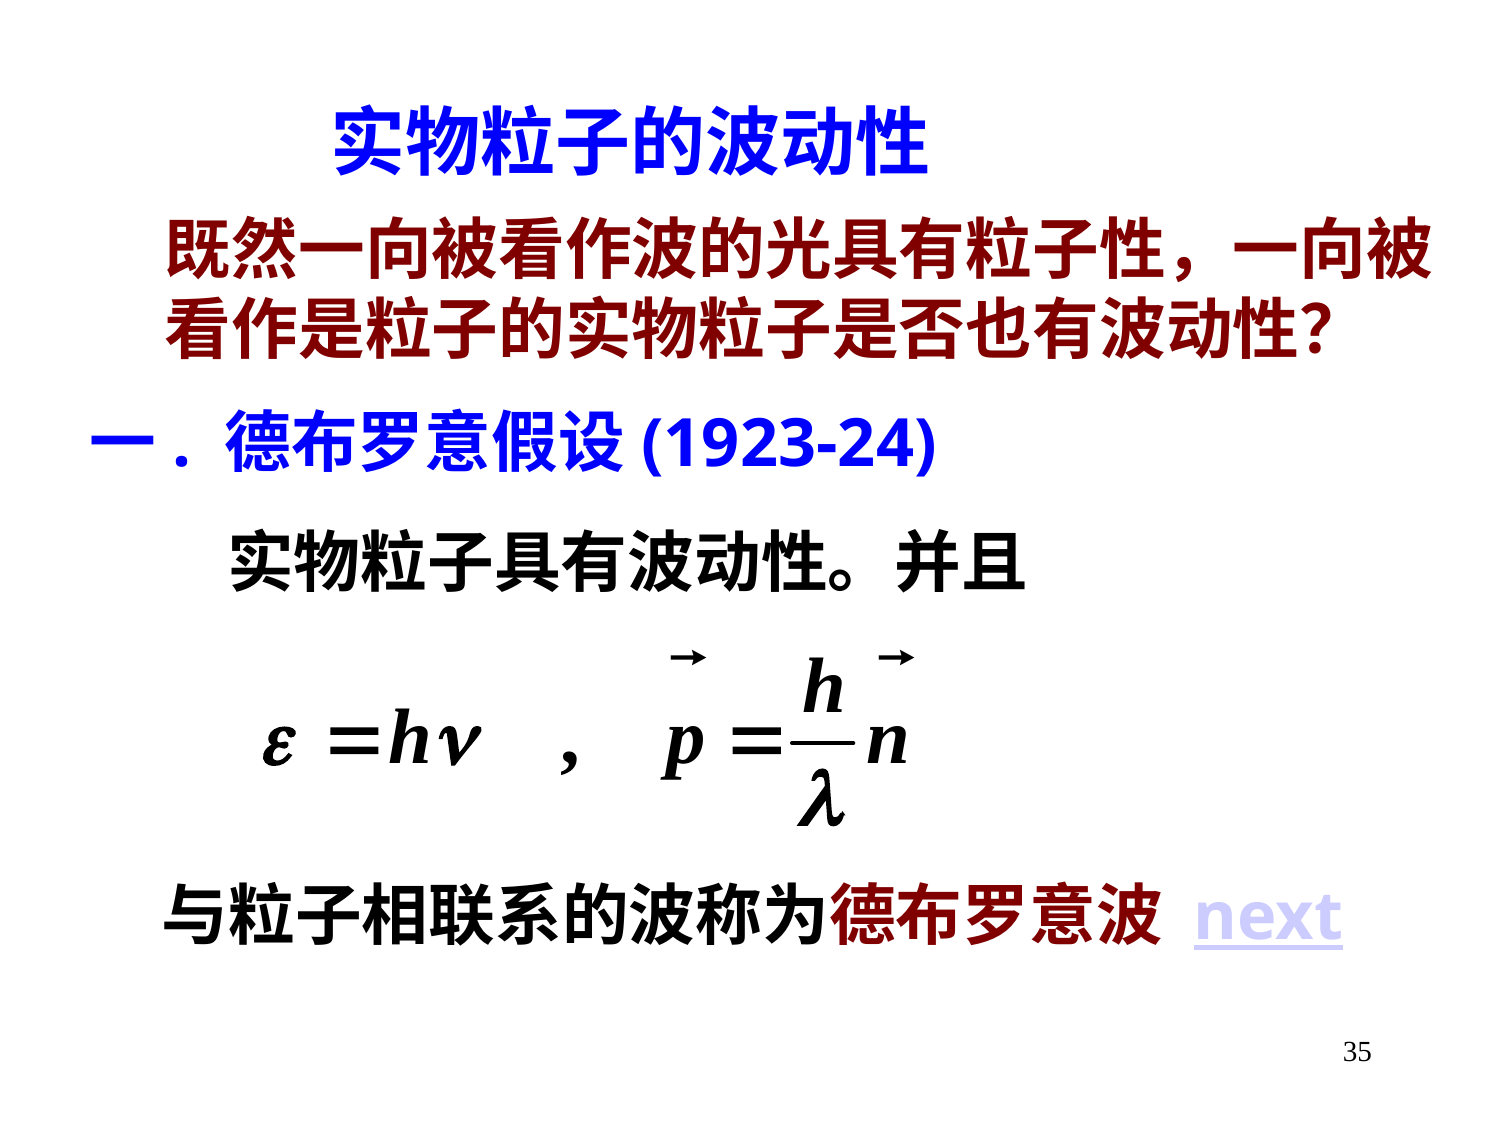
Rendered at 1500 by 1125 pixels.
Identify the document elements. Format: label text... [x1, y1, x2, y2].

text_box 实物粒子具有波动性。并且 [212, 512, 1075, 608]
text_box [246, 630, 925, 843]
text_box 既然一向被看作波的光具有粒子性，一向被看作是粒子的实物粒子是否也有波动性？ [150, 199, 1457, 375]
text_box 与粒子相联系的波称为德布罗意波 next [146, 865, 1429, 972]
slide_number 35 [1074, 1024, 1388, 1101]
text_box 一. 德布罗意假设(1923-24) [75, 392, 1110, 488]
text_box 实物粒子的波动性 [212, 87, 1200, 193]
